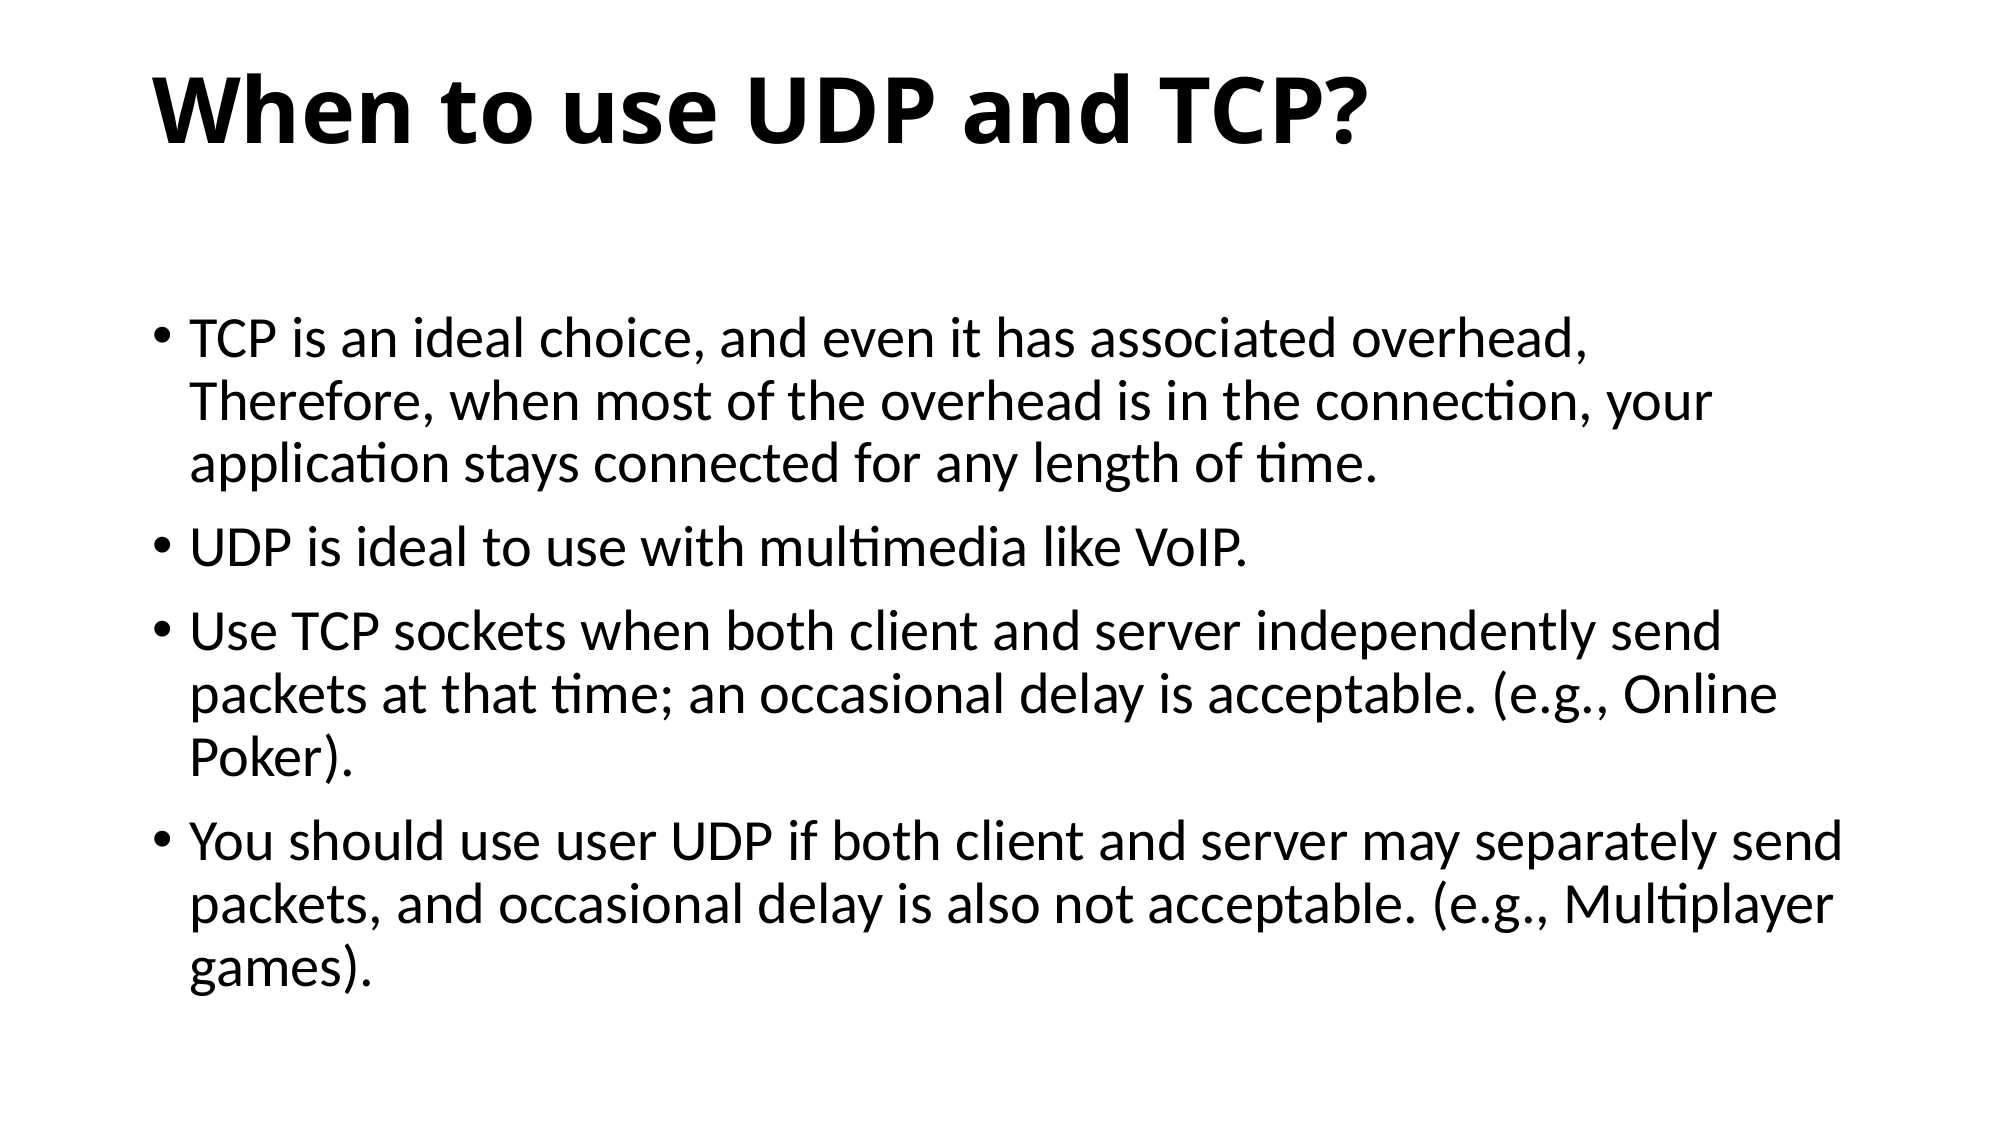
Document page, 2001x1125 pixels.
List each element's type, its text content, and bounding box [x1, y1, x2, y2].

text_box TCP is an ideal choice, and even it has associated overhead, Therefore, when most of the overhead is in the connection, your application stays connected for any length of time. UDP is ideal to use with multimedia like VoIP. Use TCP sockets when both client and server independently send packets at that time; an occasional delay is acceptable. (e.g., Online Poker). You should use user UDP if both client and server may separately send packets, and occasional delay is also not acceptable. (e.g., Multiplayer games). [137, 299, 1863, 1013]
text_box When to use UDP and TCP? [137, 59, 1863, 278]
